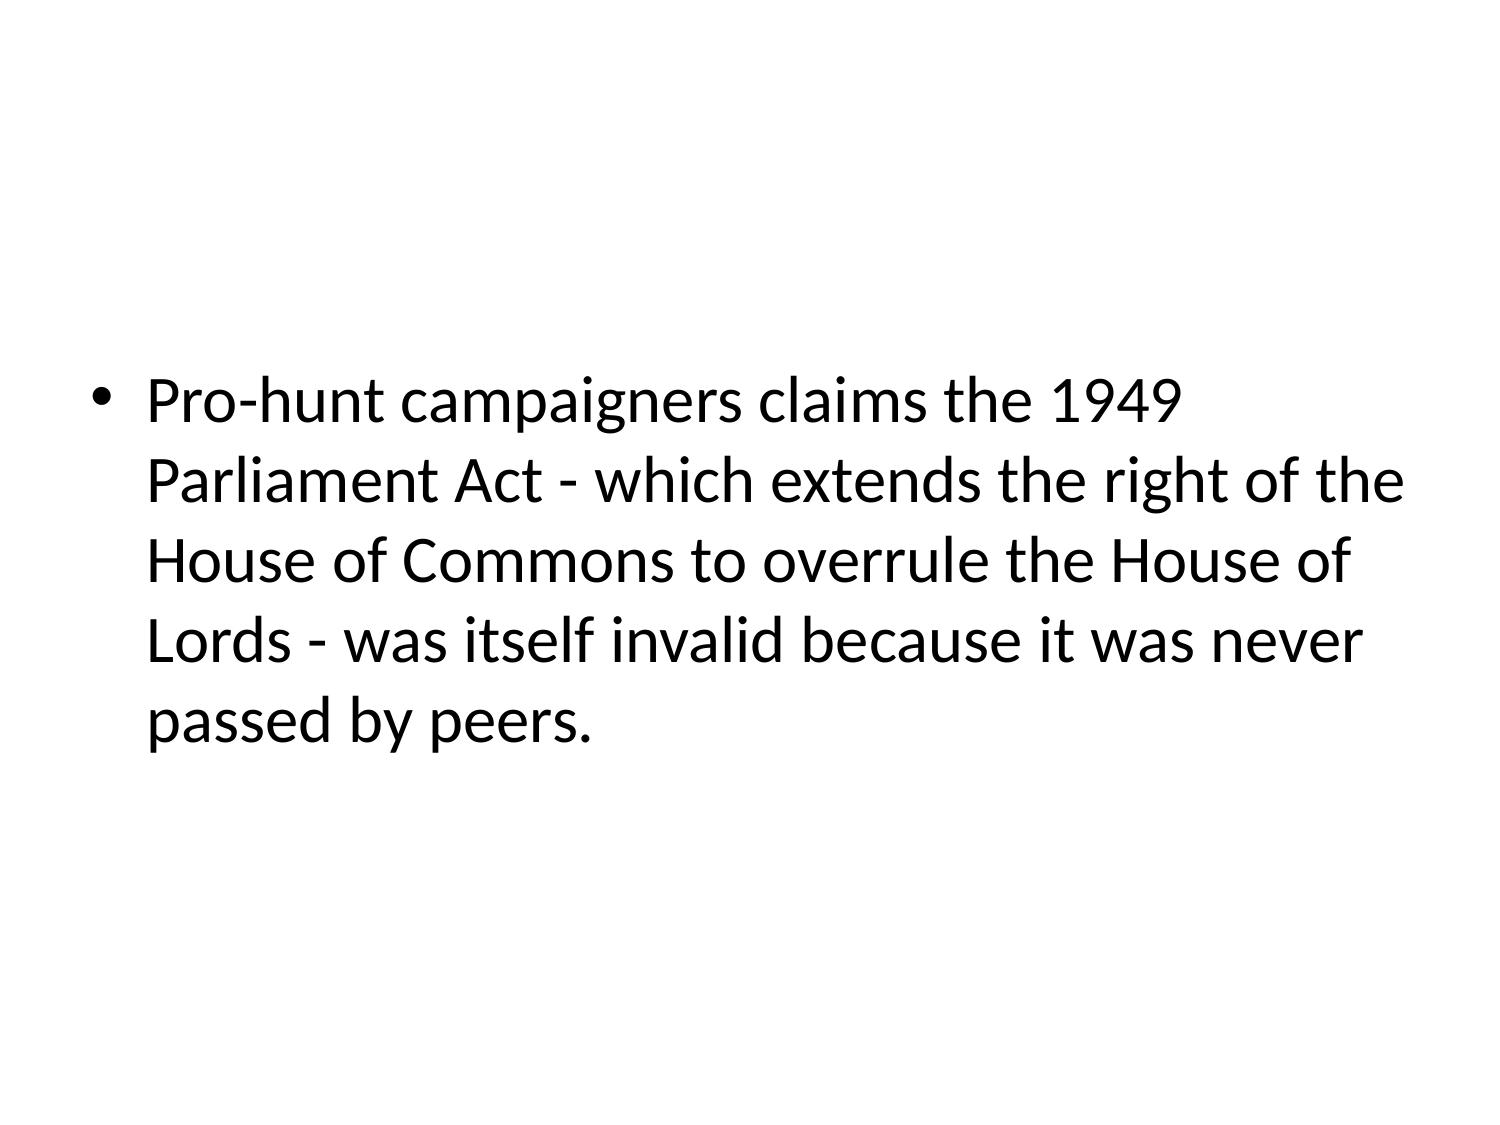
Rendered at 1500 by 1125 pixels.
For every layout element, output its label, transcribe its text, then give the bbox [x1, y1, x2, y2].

list Pro-hunt campaigners claims the 1949 Parliament Act - which extends the right of the House of Commons to overrule the House of Lords - was itself invalid because it was never passed by peers. [75, 262, 1425, 1005]
